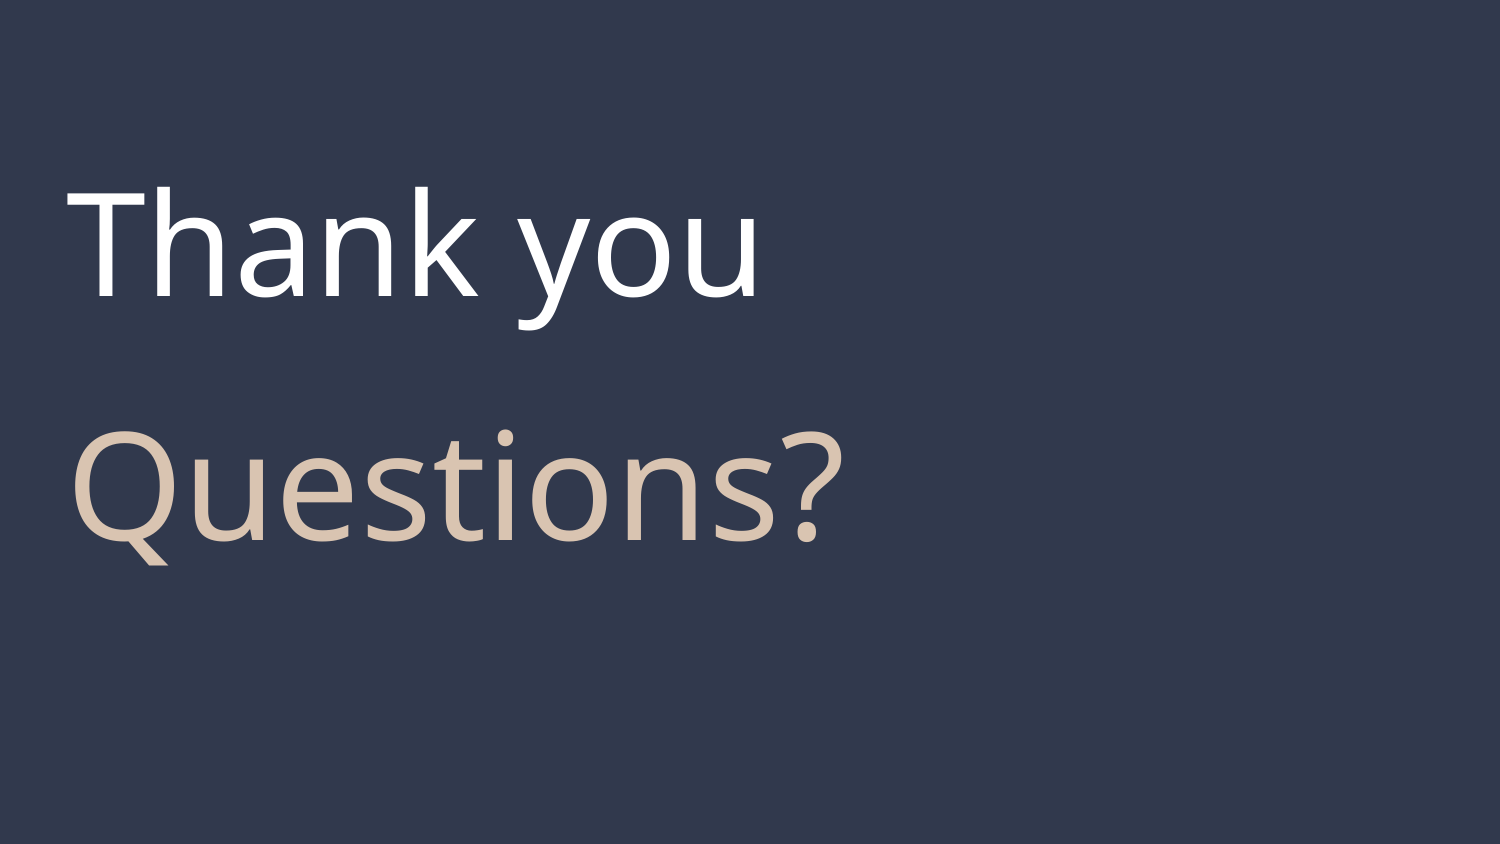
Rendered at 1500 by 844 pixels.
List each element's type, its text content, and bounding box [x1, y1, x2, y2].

title Thank you [51, 136, 1462, 341]
list Questions? [51, 348, 927, 503]
